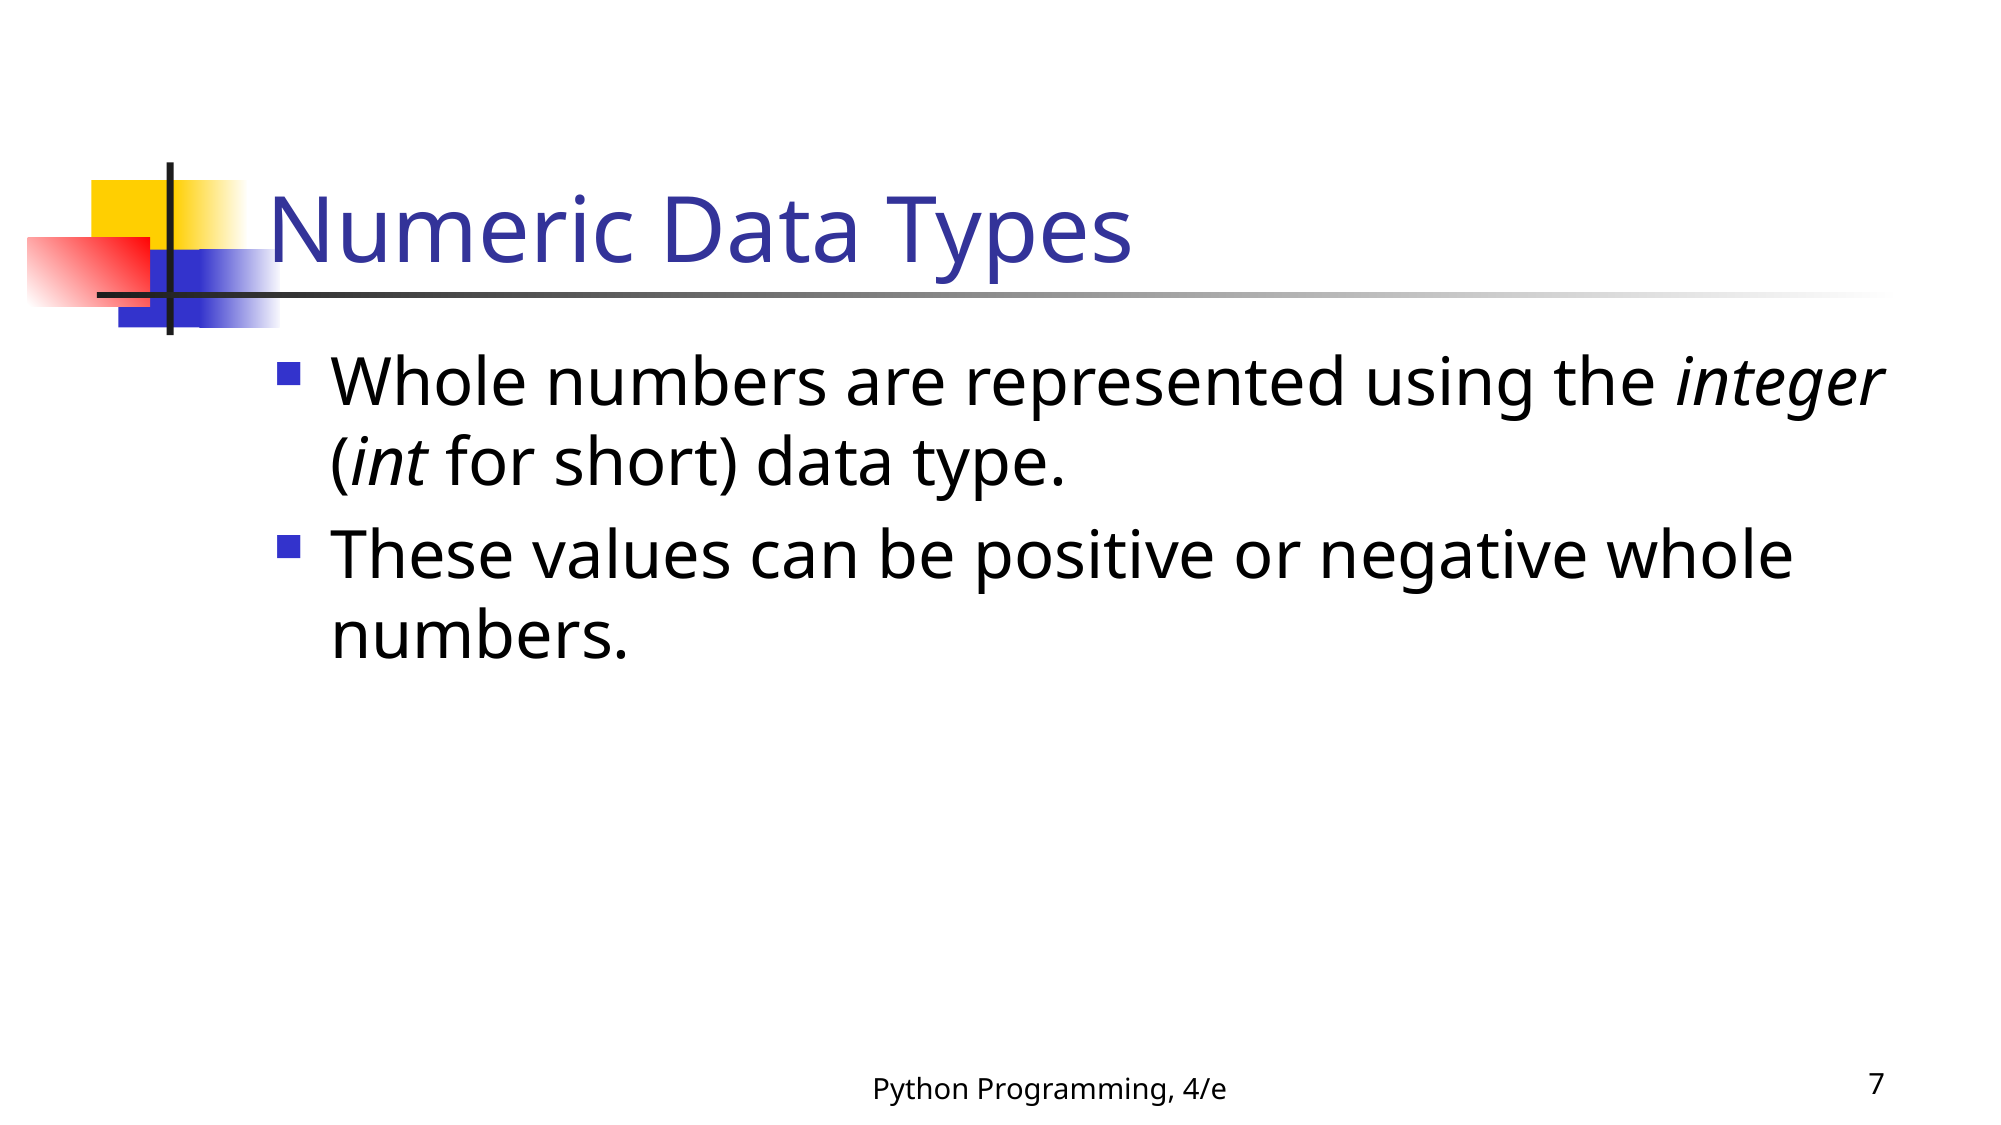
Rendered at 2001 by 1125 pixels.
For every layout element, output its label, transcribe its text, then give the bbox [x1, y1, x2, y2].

slide_number 7 [1483, 1037, 1901, 1113]
footer Python Programming, 4/e [733, 1037, 1367, 1113]
list Whole numbers are represented using the integer (int for short) data type. These values can be positive or negative whole numbers. [258, 331, 1959, 1006]
title Numeric Data Types [251, 101, 1957, 289]
